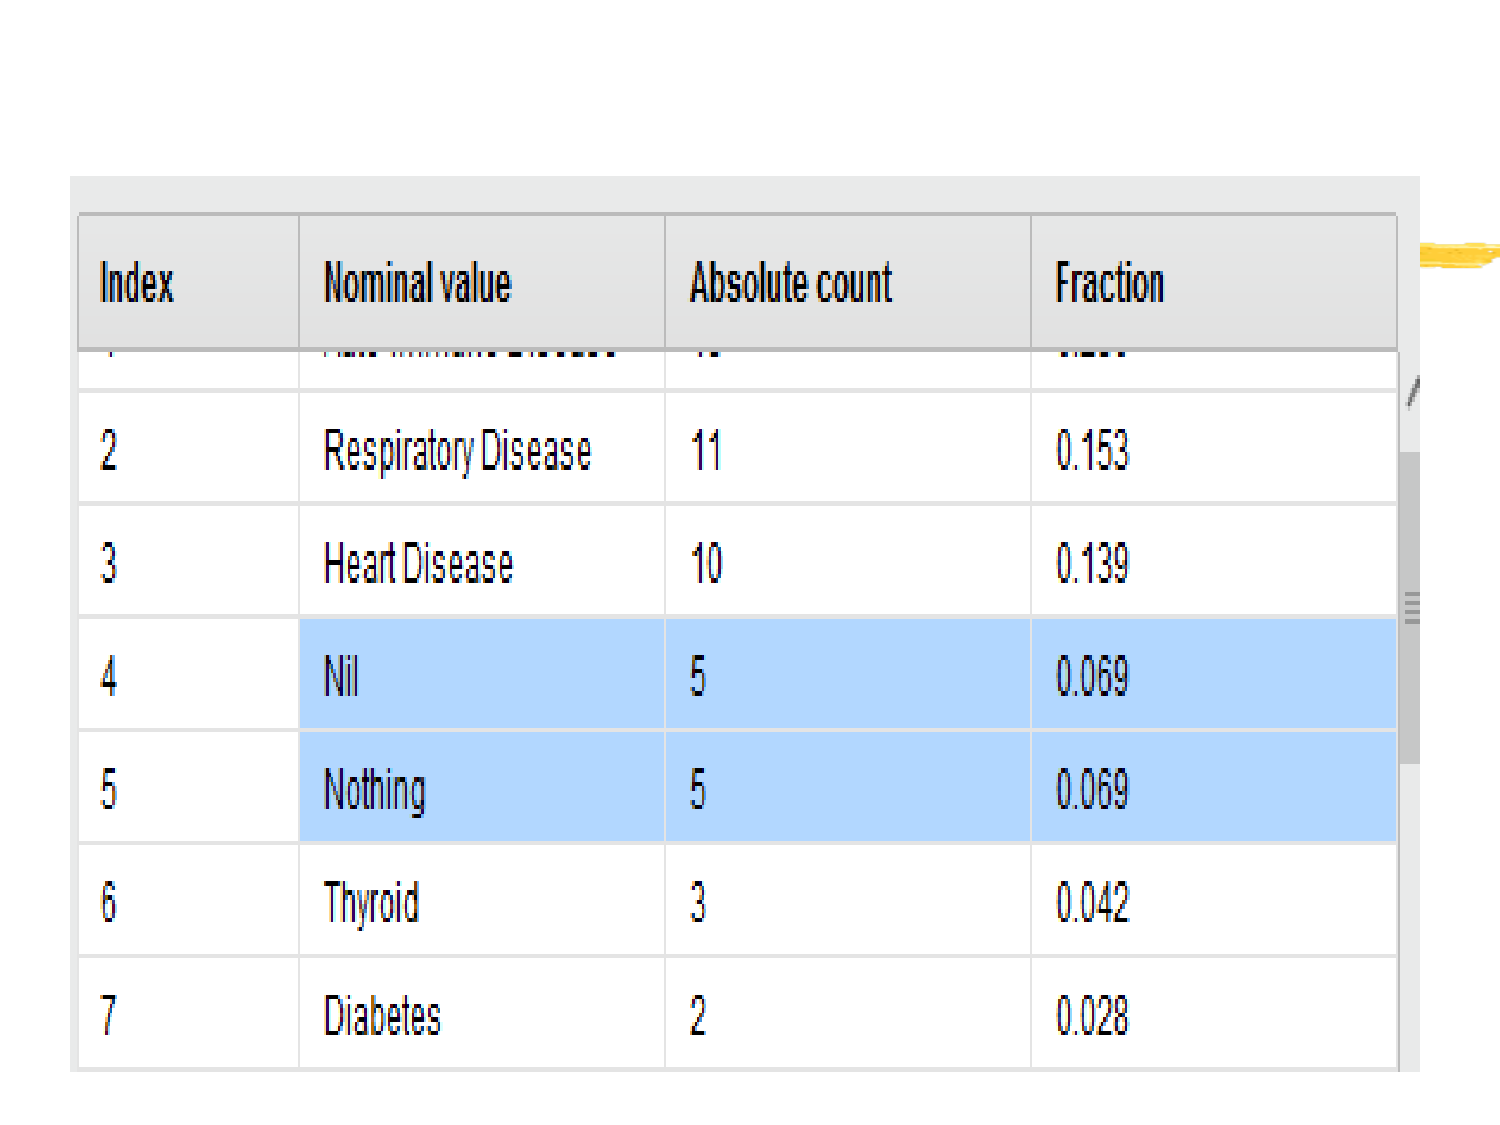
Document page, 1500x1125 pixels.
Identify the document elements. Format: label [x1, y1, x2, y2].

picture [70, 176, 1500, 1073]
